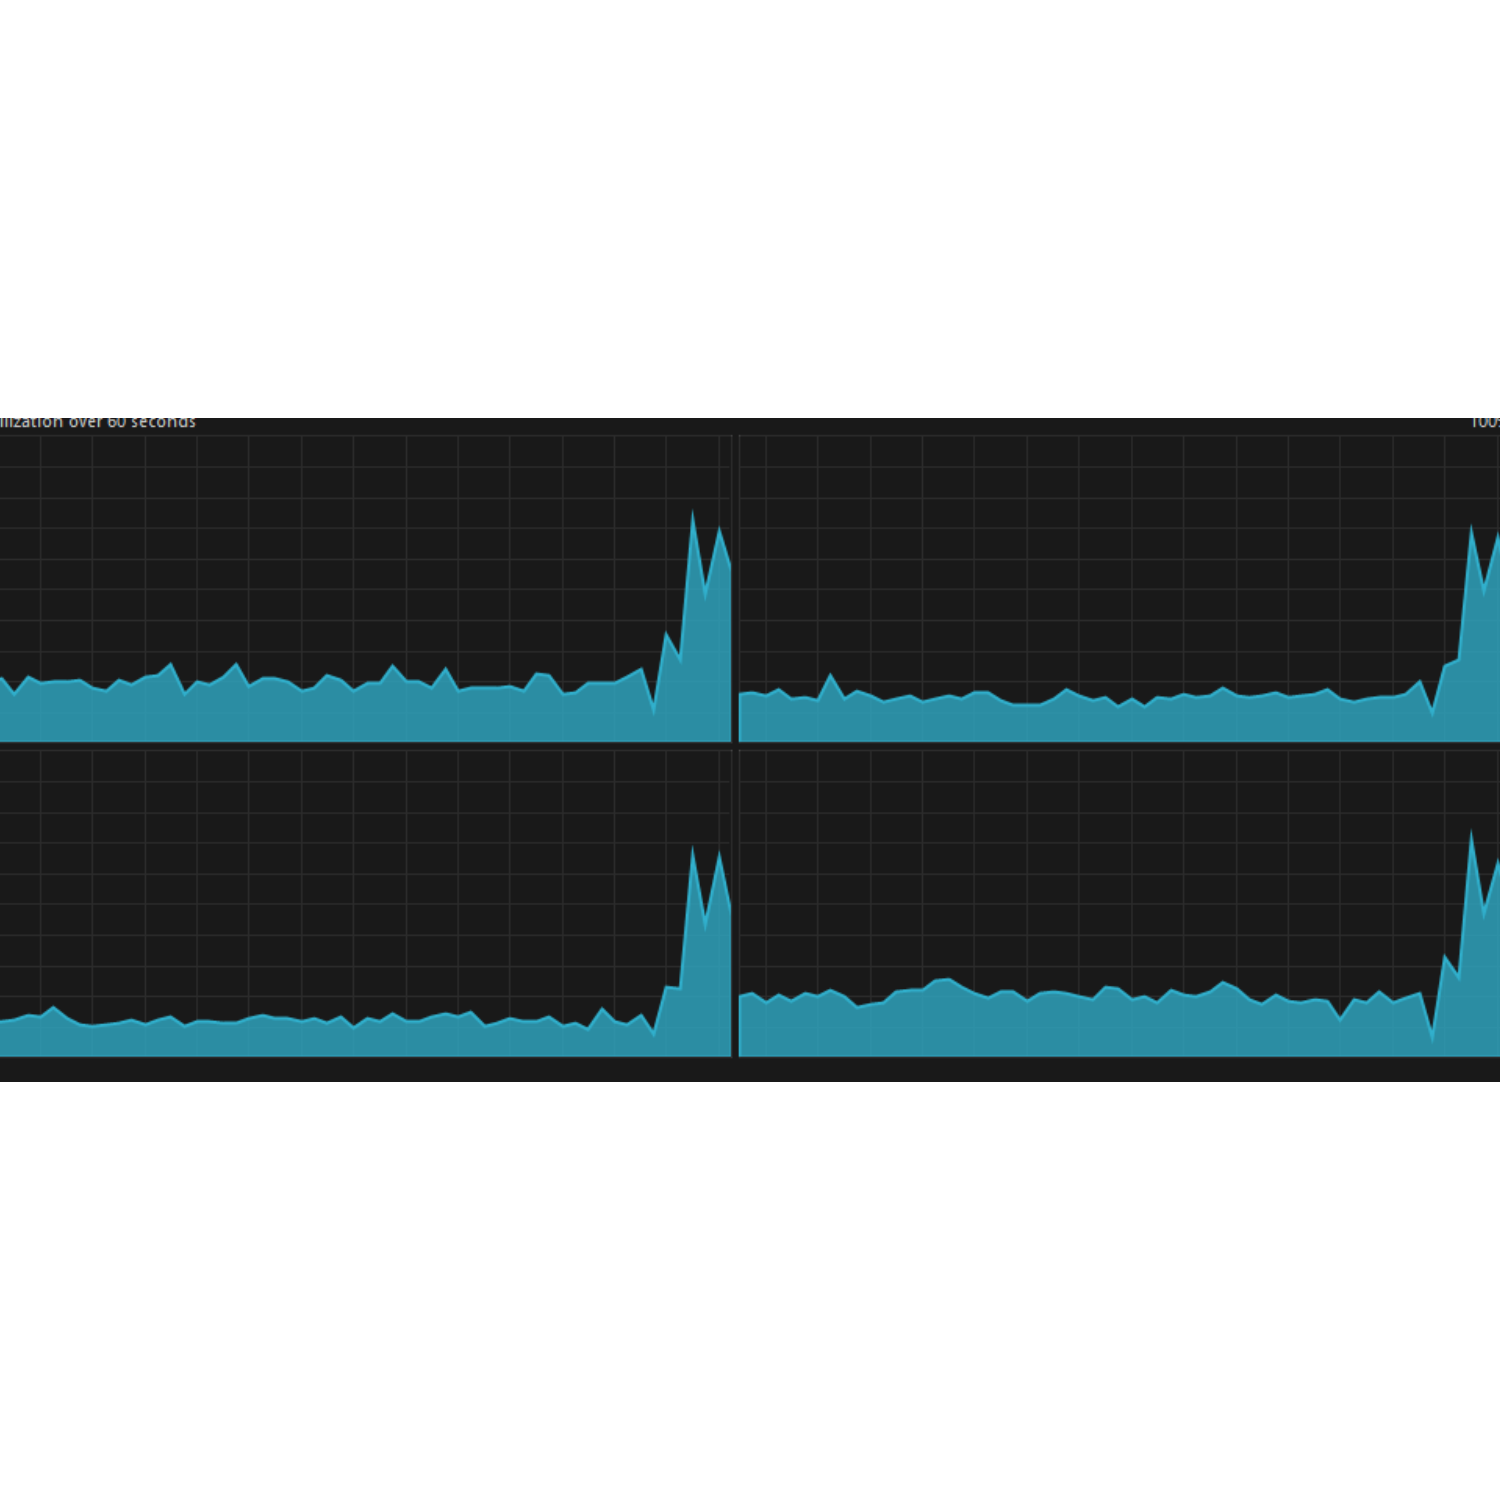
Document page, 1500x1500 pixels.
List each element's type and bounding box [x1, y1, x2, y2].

picture [0, 418, 1500, 1082]
